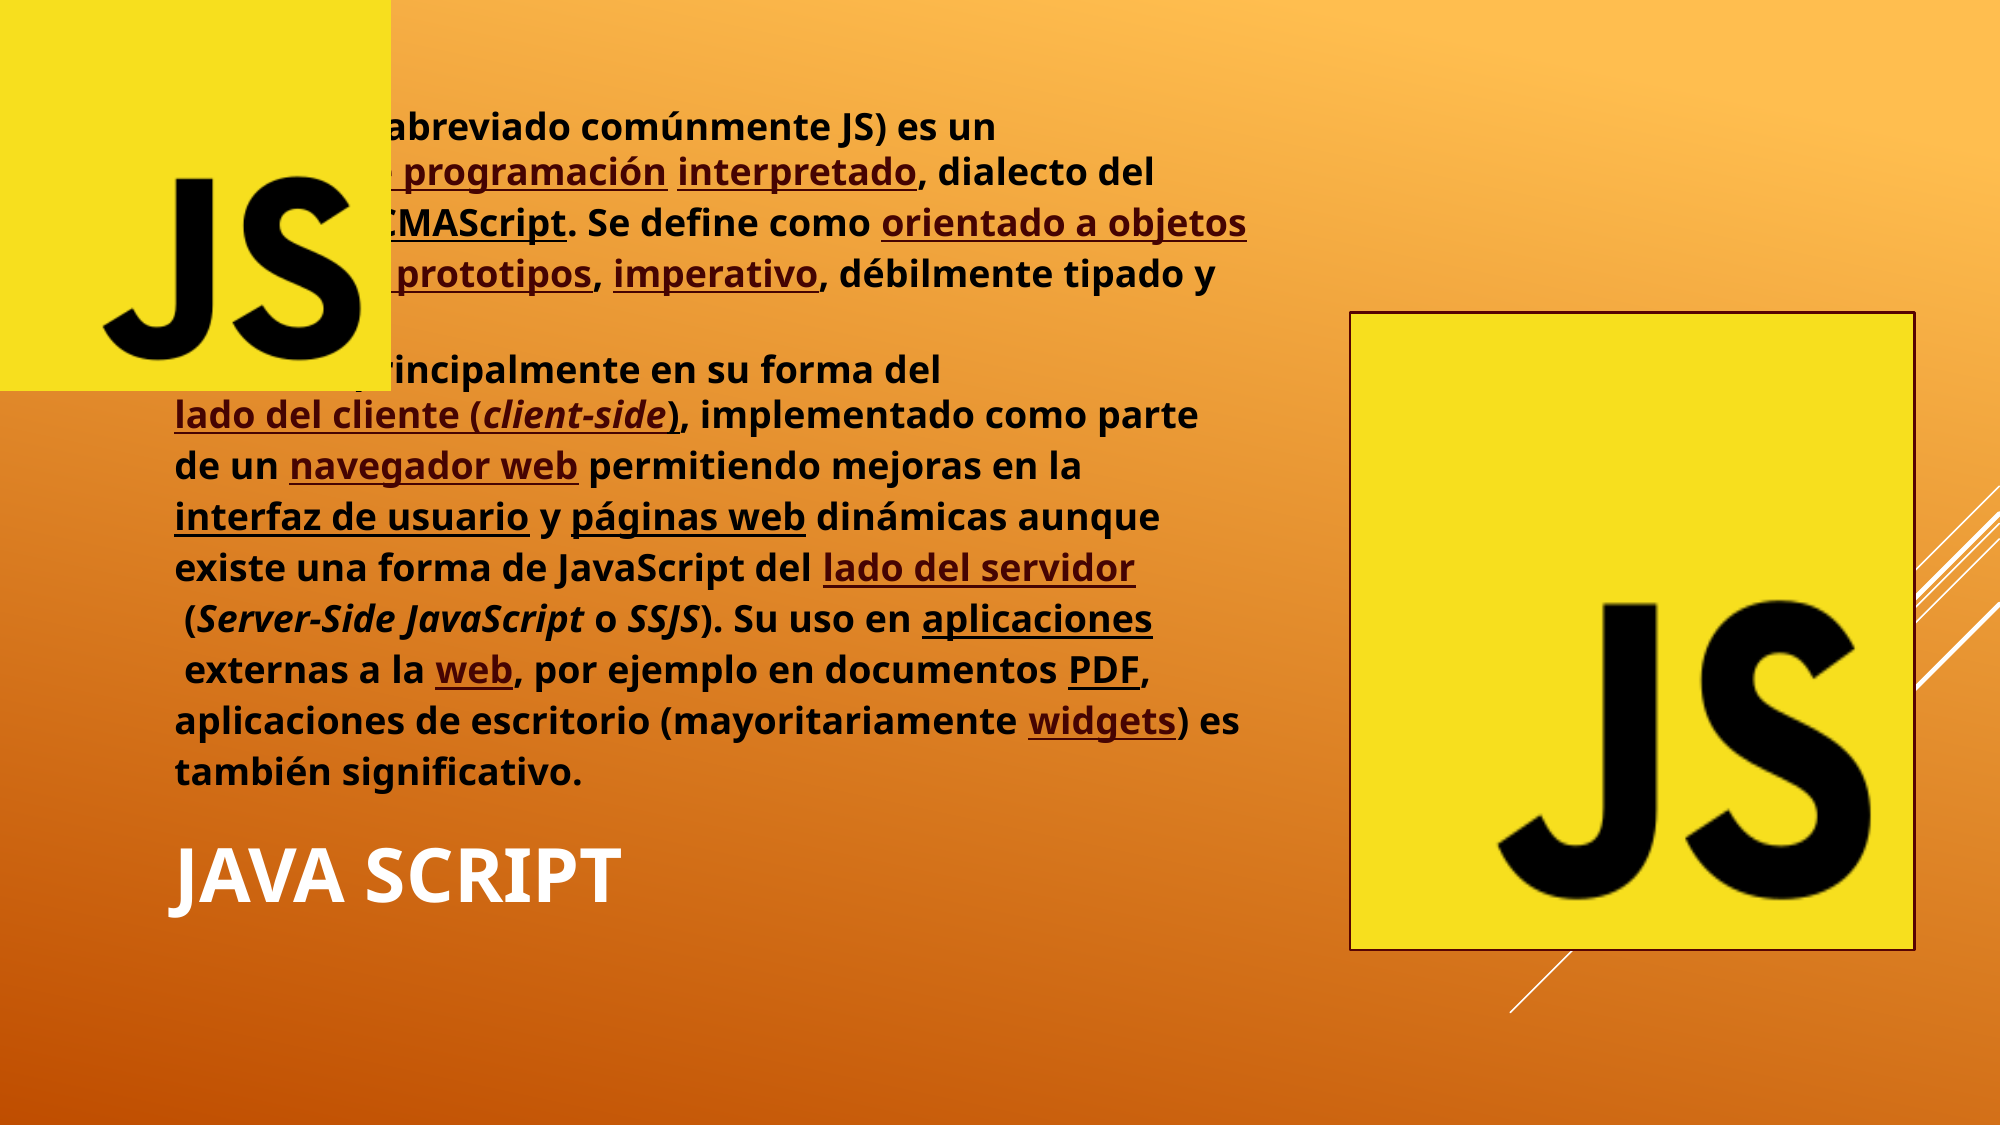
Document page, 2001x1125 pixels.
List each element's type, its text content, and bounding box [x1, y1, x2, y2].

text_box [1349, 311, 1916, 951]
picture [0, 0, 391, 391]
text_box JavaScript (abreviado comúnmente JS) es un lenguaje de programación interpretado, dialecto del estándar ECMAScript. Se define como orientado a objetos,​ basado en prototipos, imperativo, débilmente tipado y dinámico. Se utiliza principalmente en su forma del lado del cliente (client-side), implementado como parte de un navegador web permitiendo mejoras en la interfaz de usuario y páginas web dinámicas​ aunque existe una forma de JavaScript del lado del servidor (Server-Side JavaScript o SSJS). Su uso en aplicaciones externas a la web, por ejemplo en documentos PDF, aplicaciones de escritorio (mayoritariamente widgets) es también significativo. [159, 95, 1266, 846]
title Java Script [159, 846, 702, 952]
